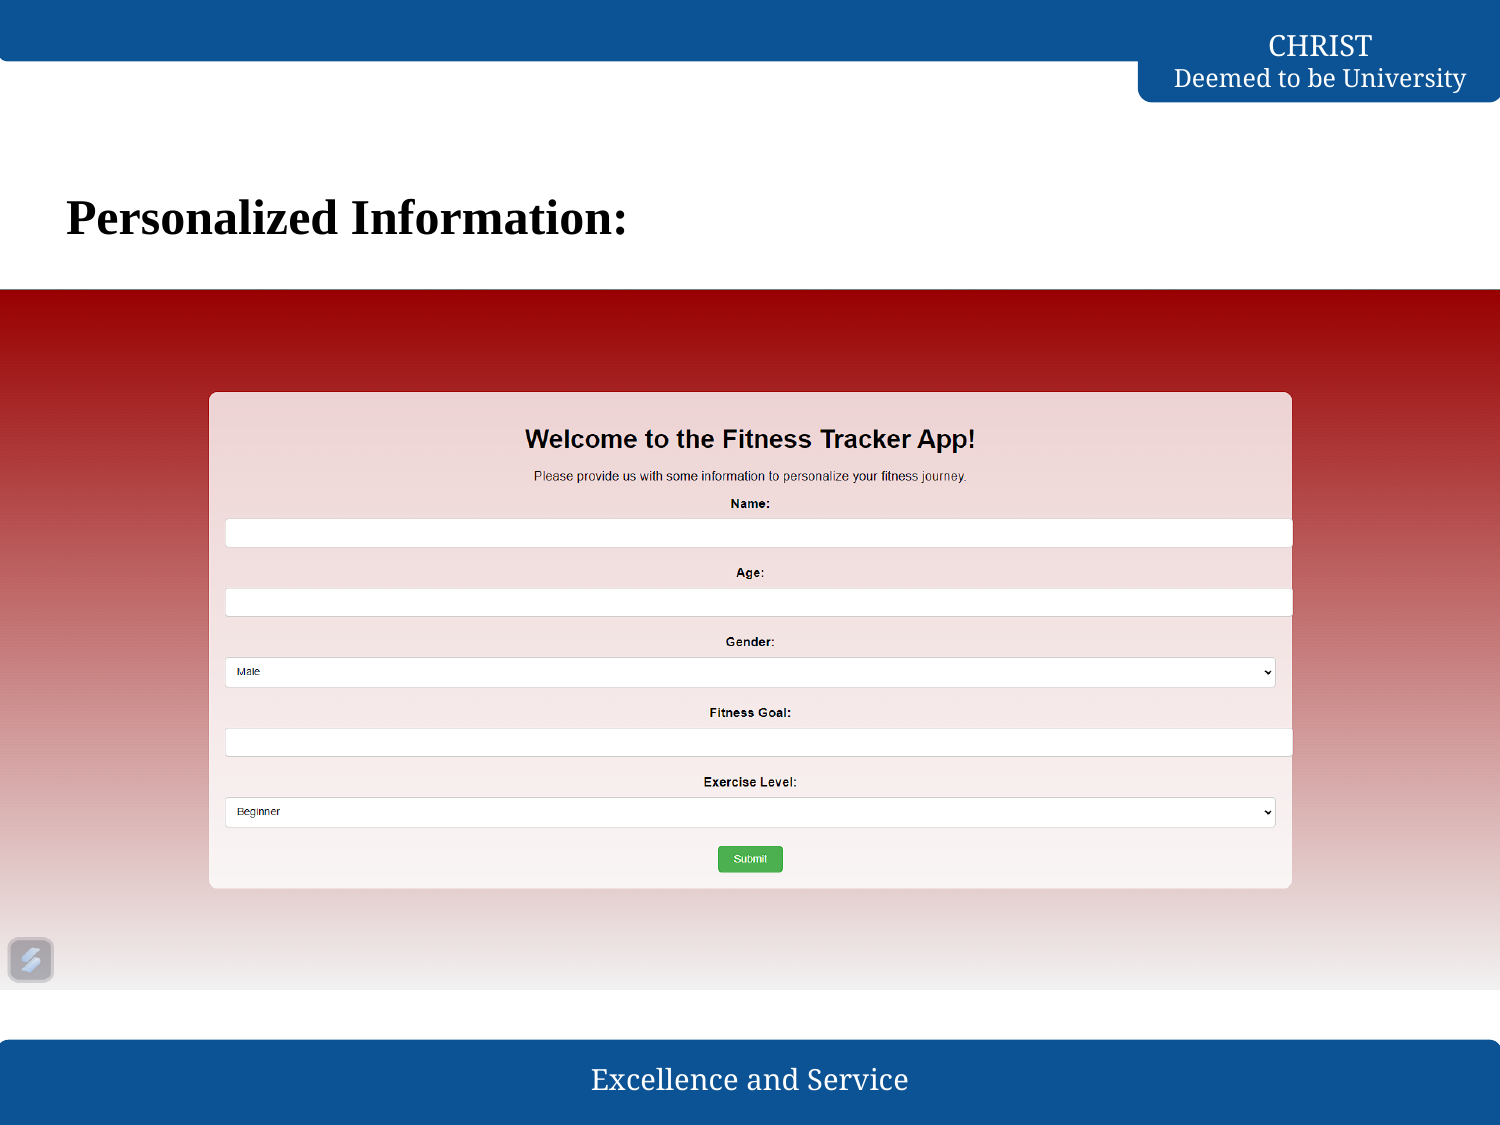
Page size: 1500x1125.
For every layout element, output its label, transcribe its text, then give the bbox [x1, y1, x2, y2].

list Personalized Information: [51, 114, 1449, 287]
picture [0, 289, 1500, 990]
